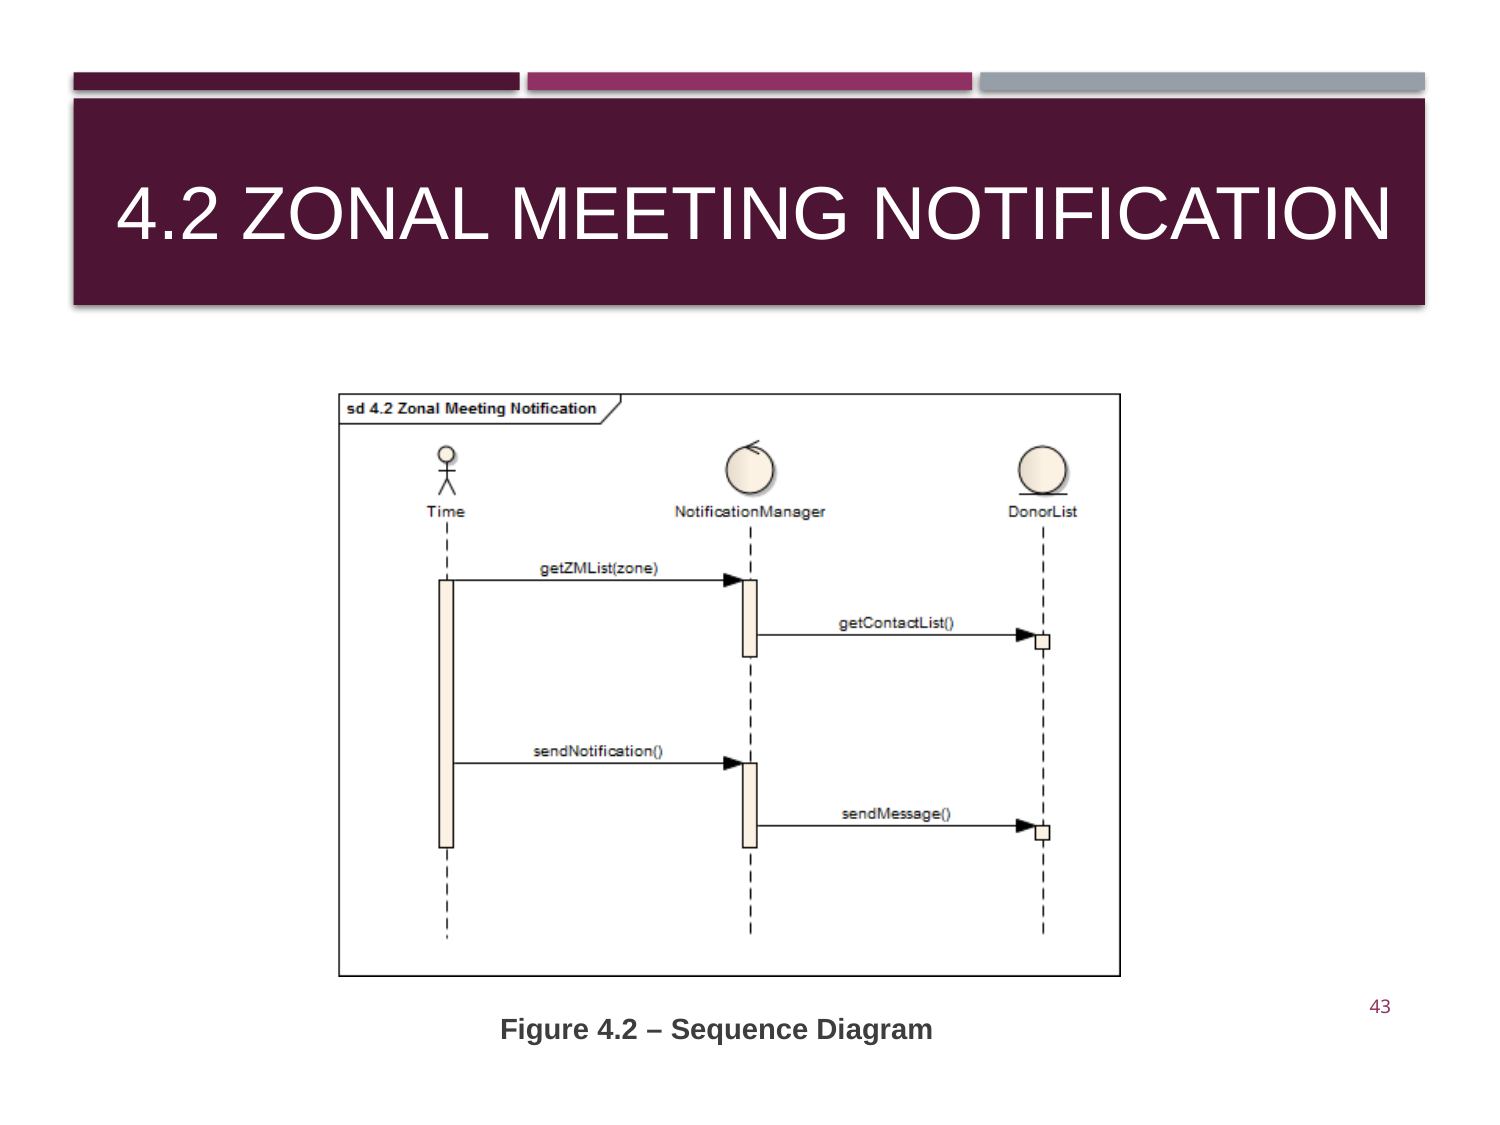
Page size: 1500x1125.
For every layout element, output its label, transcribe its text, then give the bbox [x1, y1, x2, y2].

picture [336, 392, 1121, 978]
slide_number 43 [1279, 977, 1406, 1037]
list Figure 4.2 – Sequence Diagram [112, 337, 1413, 1063]
title 4.2 Zonal meeting notification [101, 112, 1413, 262]
